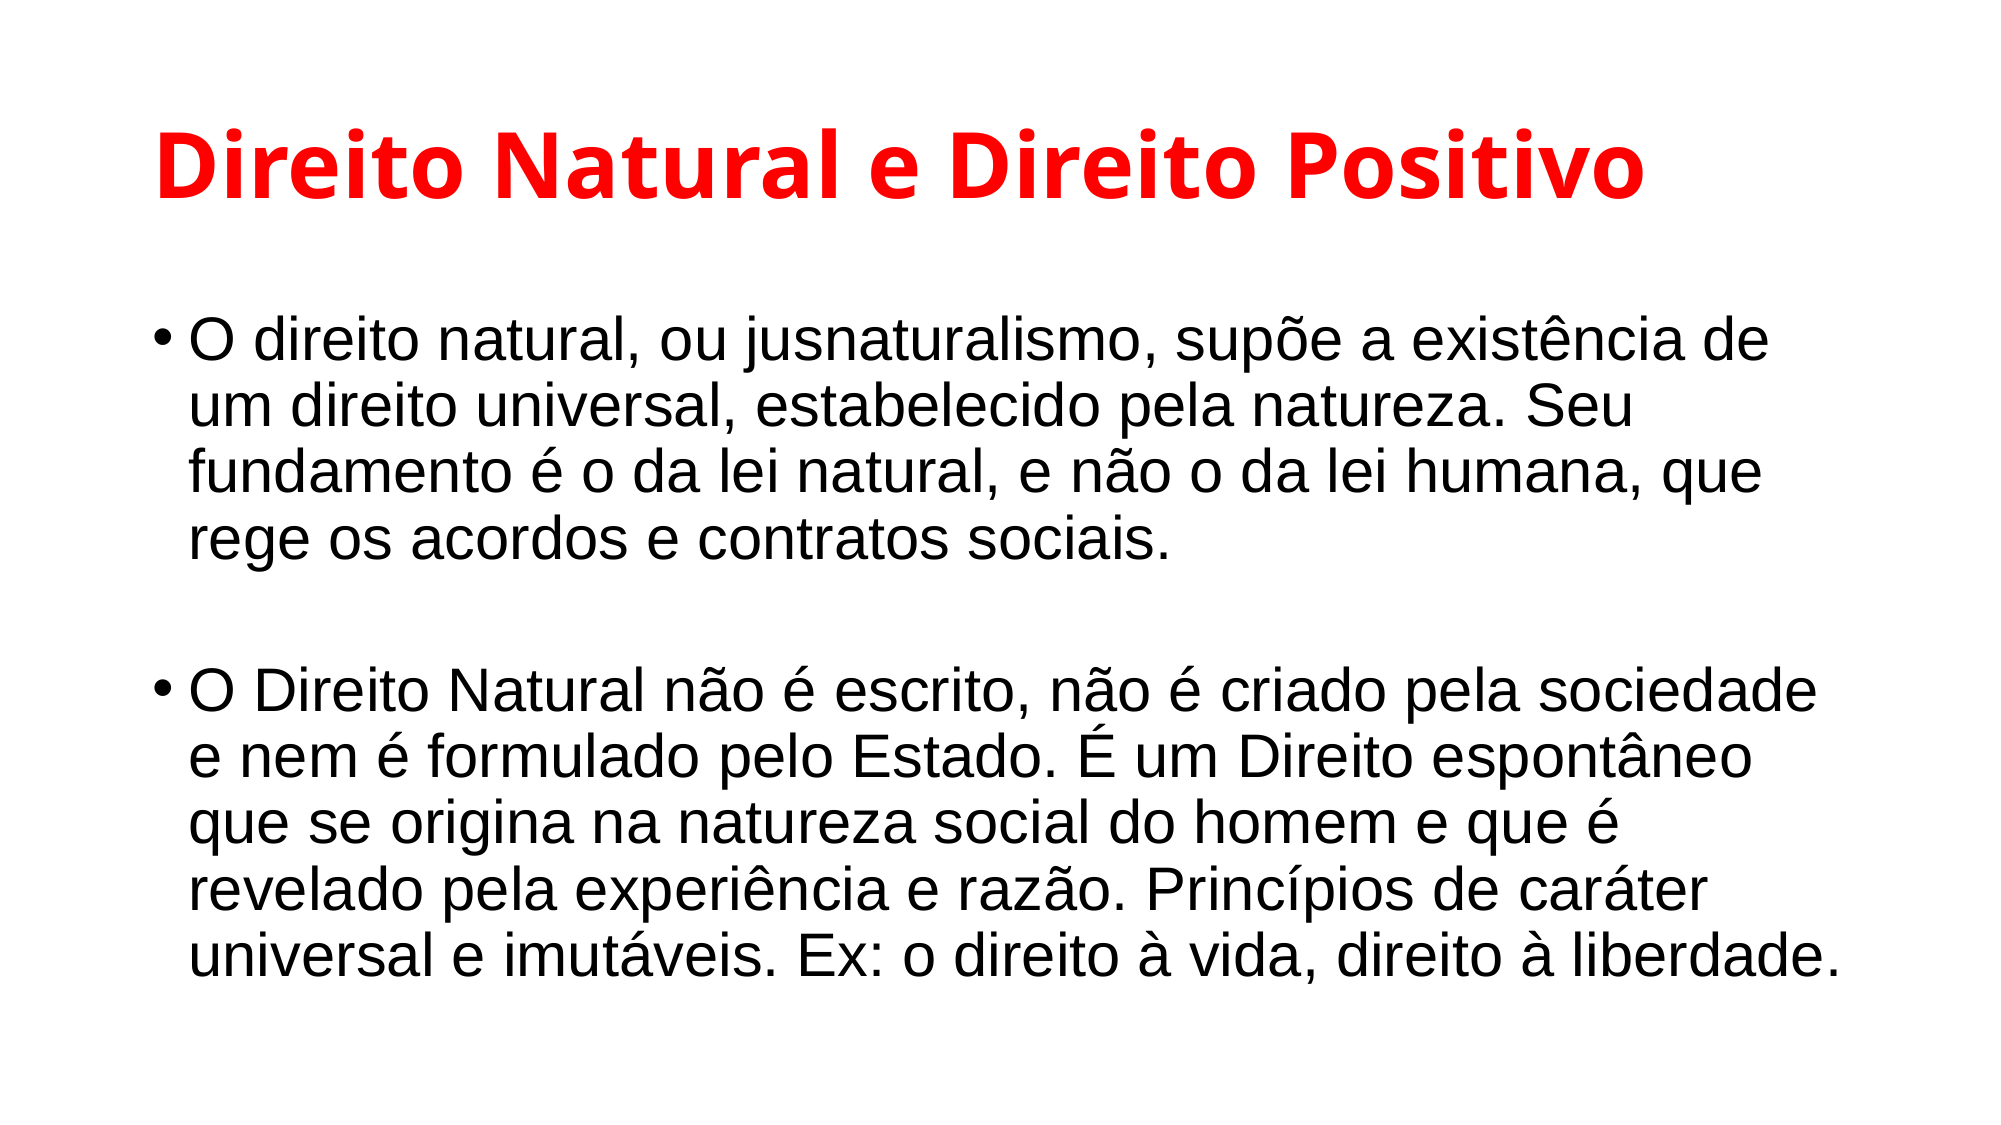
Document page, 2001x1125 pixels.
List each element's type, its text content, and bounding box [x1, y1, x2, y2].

title Direito Natural e Direito Positivo [137, 59, 1863, 278]
list O direito natural, ou jusnaturalismo, supõe a existência de um direito universal, estabelecido pela natureza. Seu fundamento é o da lei natural, e não o da lei humana, que rege os acordos e contratos sociais. O Direito Natural não é escrito, não é criado pela sociedade e nem é formulado pelo Estado. É um Direito espontâneo que se origina na natureza social do homem e que é revelado pela experiência e razão. Princípios de caráter universal e imutáveis. Ex: o direito à vida, direito à liberdade. [137, 299, 1863, 1014]
